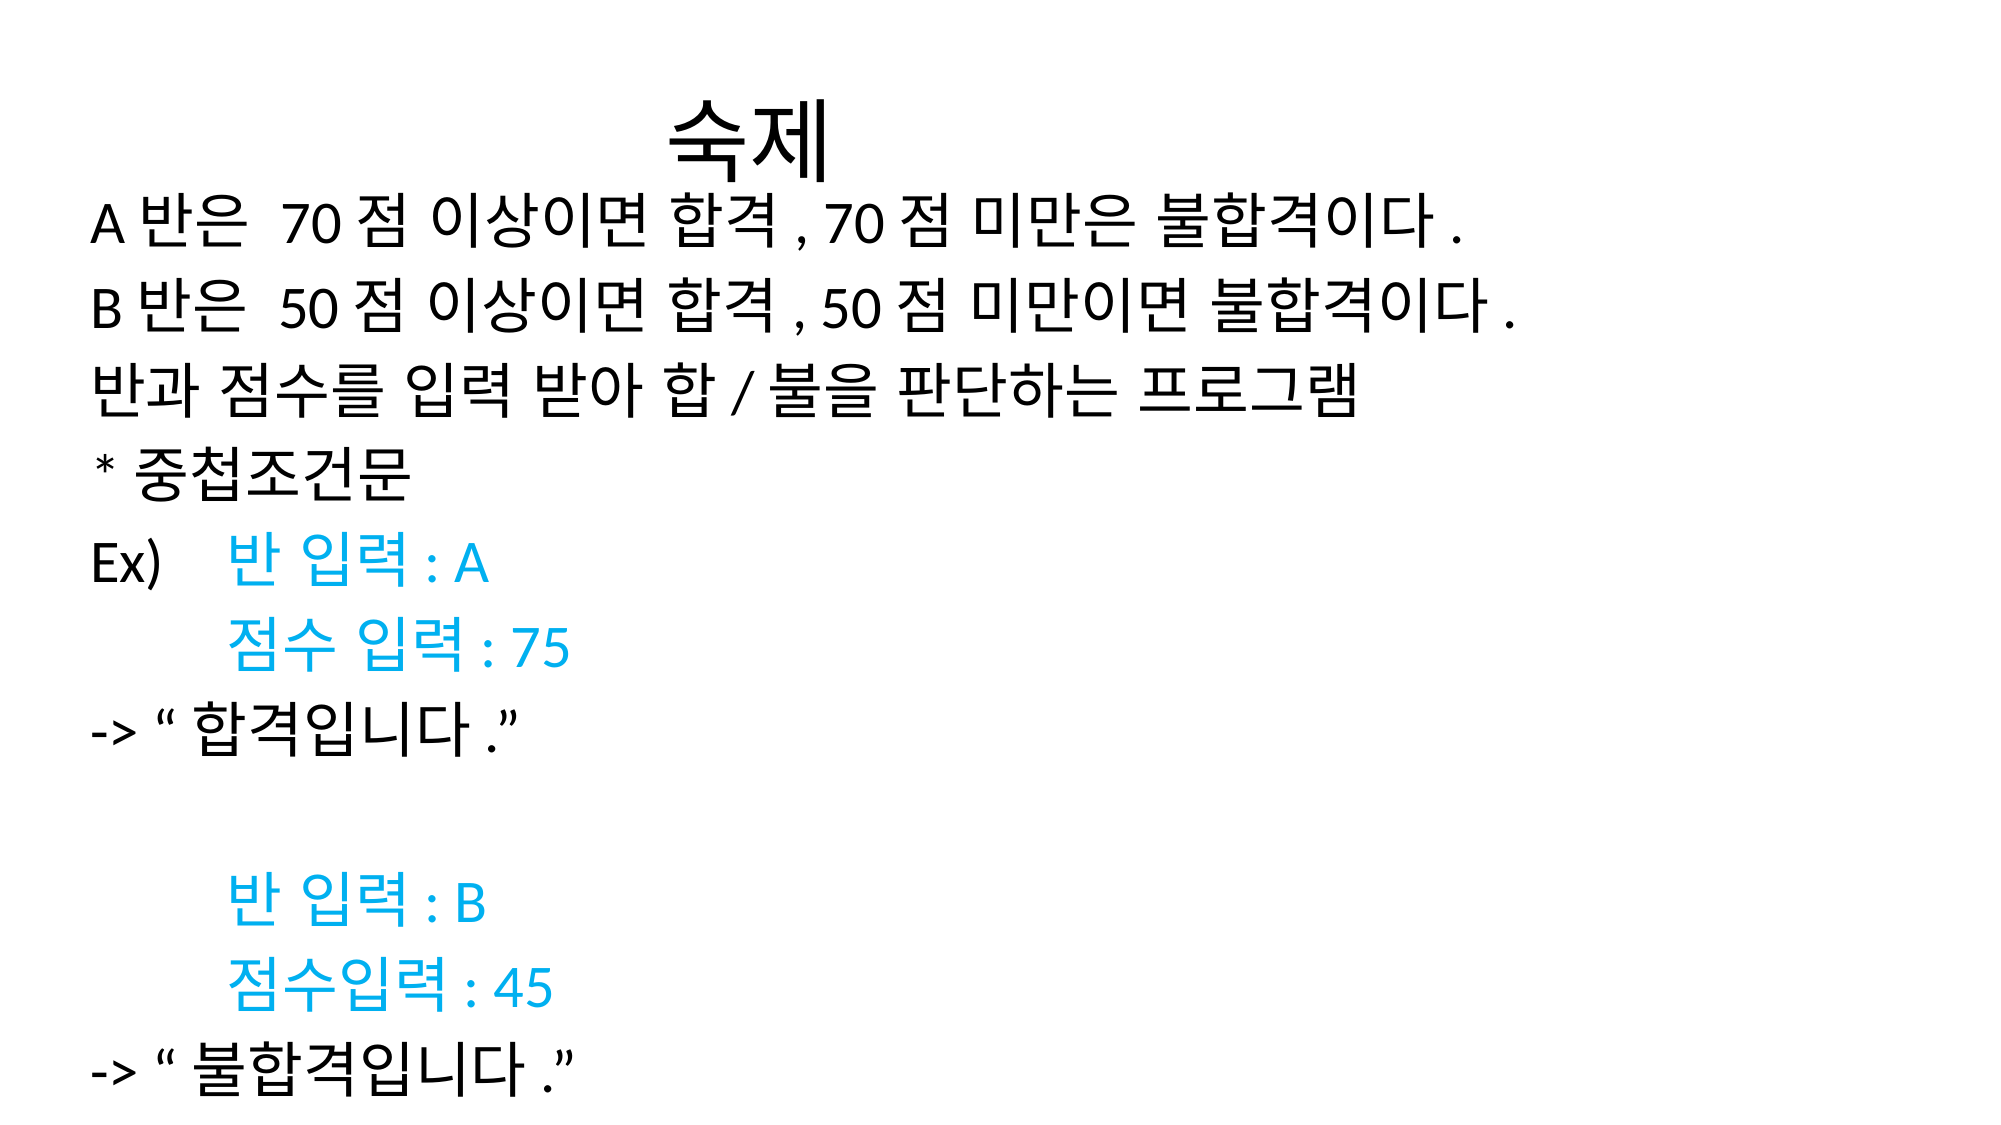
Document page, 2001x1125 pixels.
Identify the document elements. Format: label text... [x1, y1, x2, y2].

title 숙제 [75, 45, 1425, 174]
list A반은 70점 이상이면 합격, 70점 미만은 불합격이다. B반은 50점 이상이면 합격, 50점 미만이면 불합격이다. 반과 점수를 입력 받아 합/불을 판단하는 프로그램 *중첩조건문 Ex) 반 입력: A 점수 입력: 75 -> “합격입니다.” 반 입력: B 점수입력: 45 -> “불합격입니다.” [75, 174, 1925, 1113]
